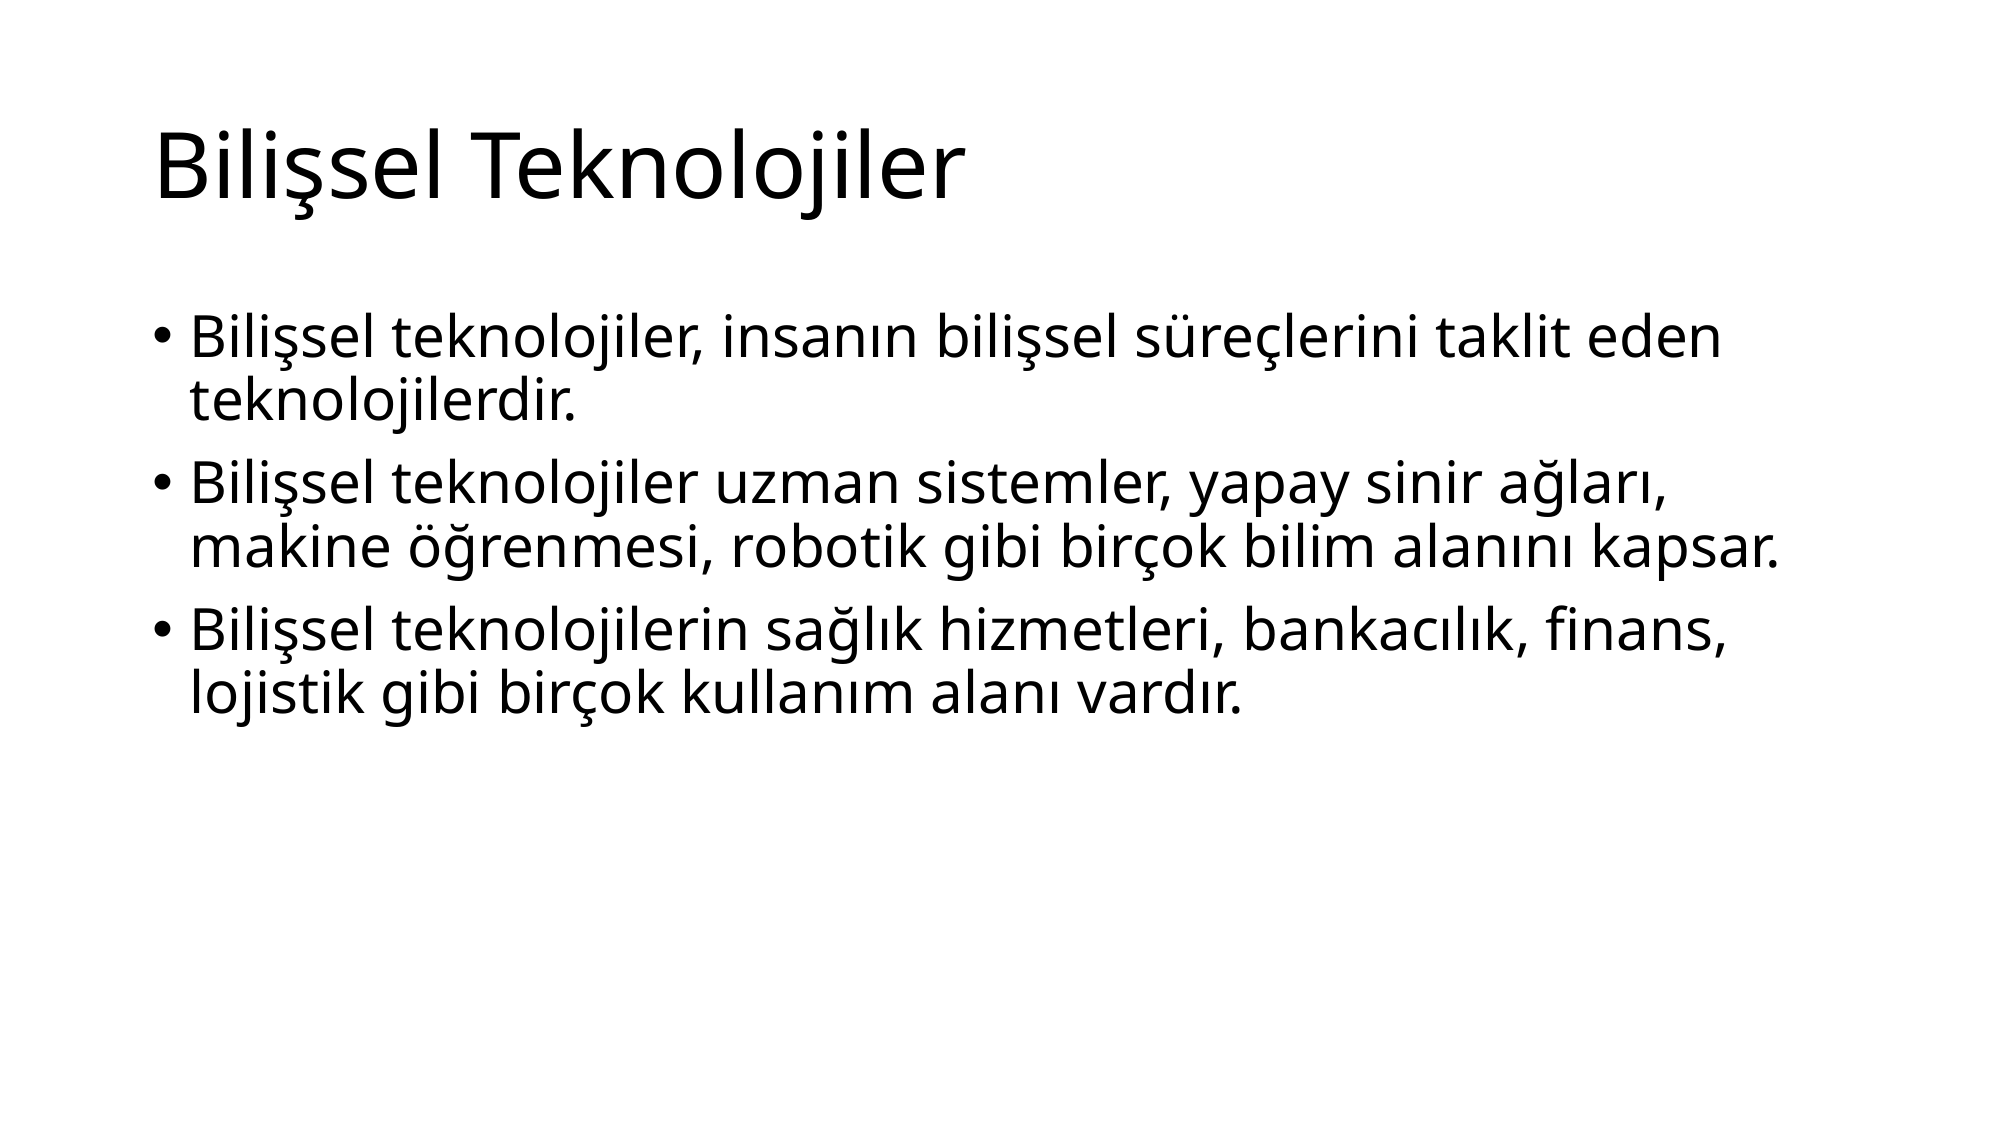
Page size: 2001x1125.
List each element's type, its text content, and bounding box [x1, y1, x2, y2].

title Bilişsel Teknolojiler [137, 59, 1863, 278]
list Bilişsel teknolojiler, insanın bilişsel süreçlerini taklit eden teknolojilerdir. Bilişsel teknolojiler uzman sistemler, yapay sinir ağları, makine öğrenmesi, robotik gibi birçok bilim alanını kapsar. Bilişsel teknolojilerin sağlık hizmetleri, bankacılık, finans, lojistik gibi birçok kullanım alanı vardır. [137, 299, 1863, 1014]
